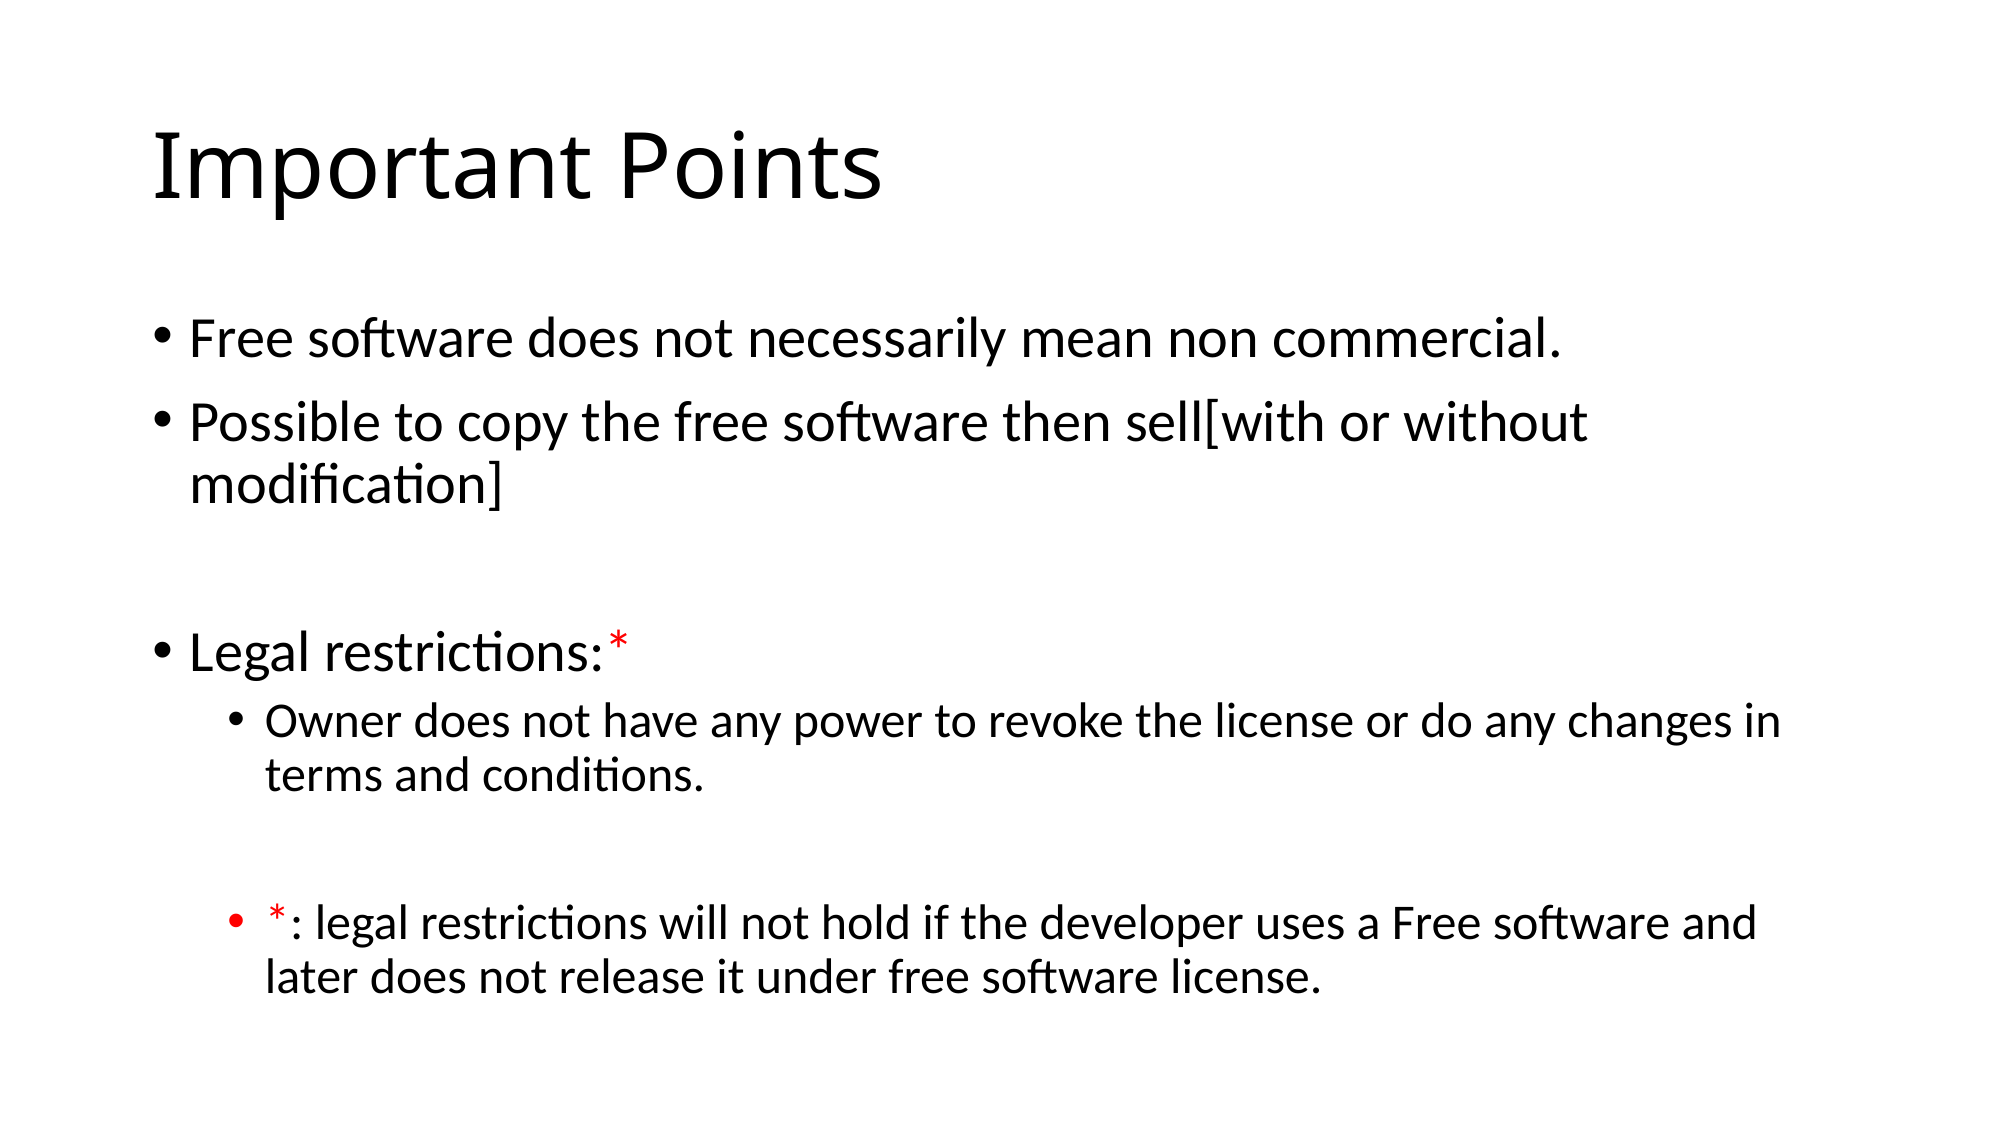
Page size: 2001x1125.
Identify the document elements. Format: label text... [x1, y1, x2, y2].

title Important Points [137, 59, 1863, 278]
list Free software does not necessarily mean non commercial. Possible to copy the free software then sell[with or without modification] Legal restrictions:* Owner does not have any power to revoke the license or do any changes in terms and conditions. *: legal restrictions will not hold if the developer uses a Free software and later does not release it under free software license. [137, 299, 1863, 1014]
